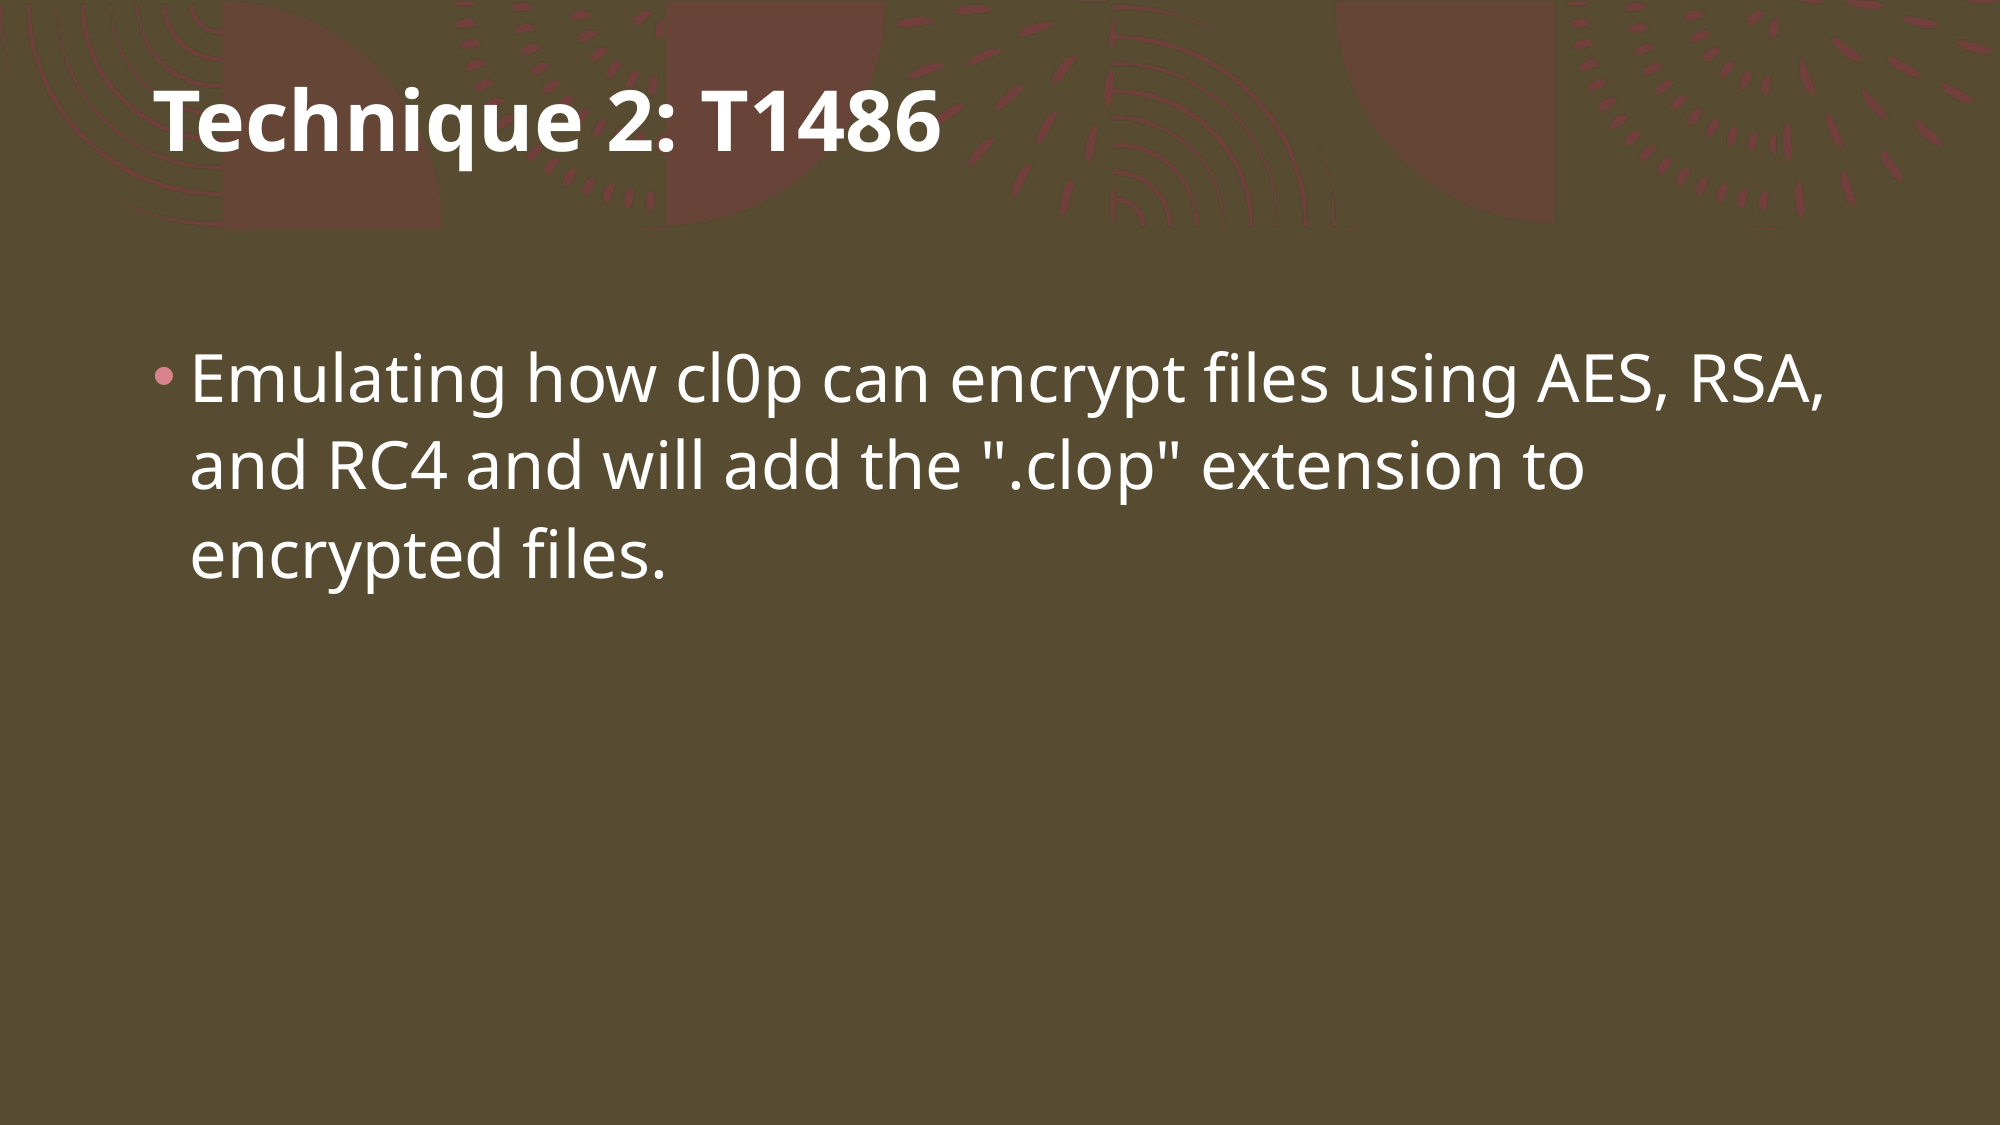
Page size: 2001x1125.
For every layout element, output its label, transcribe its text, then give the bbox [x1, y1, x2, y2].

title Technique 2: T1486 [137, 60, 1863, 278]
list Emulating how cl0p can encrypt files using AES, RSA, and RC4 and will add the ".clop" extension to encrypted files. [137, 319, 1863, 1009]
